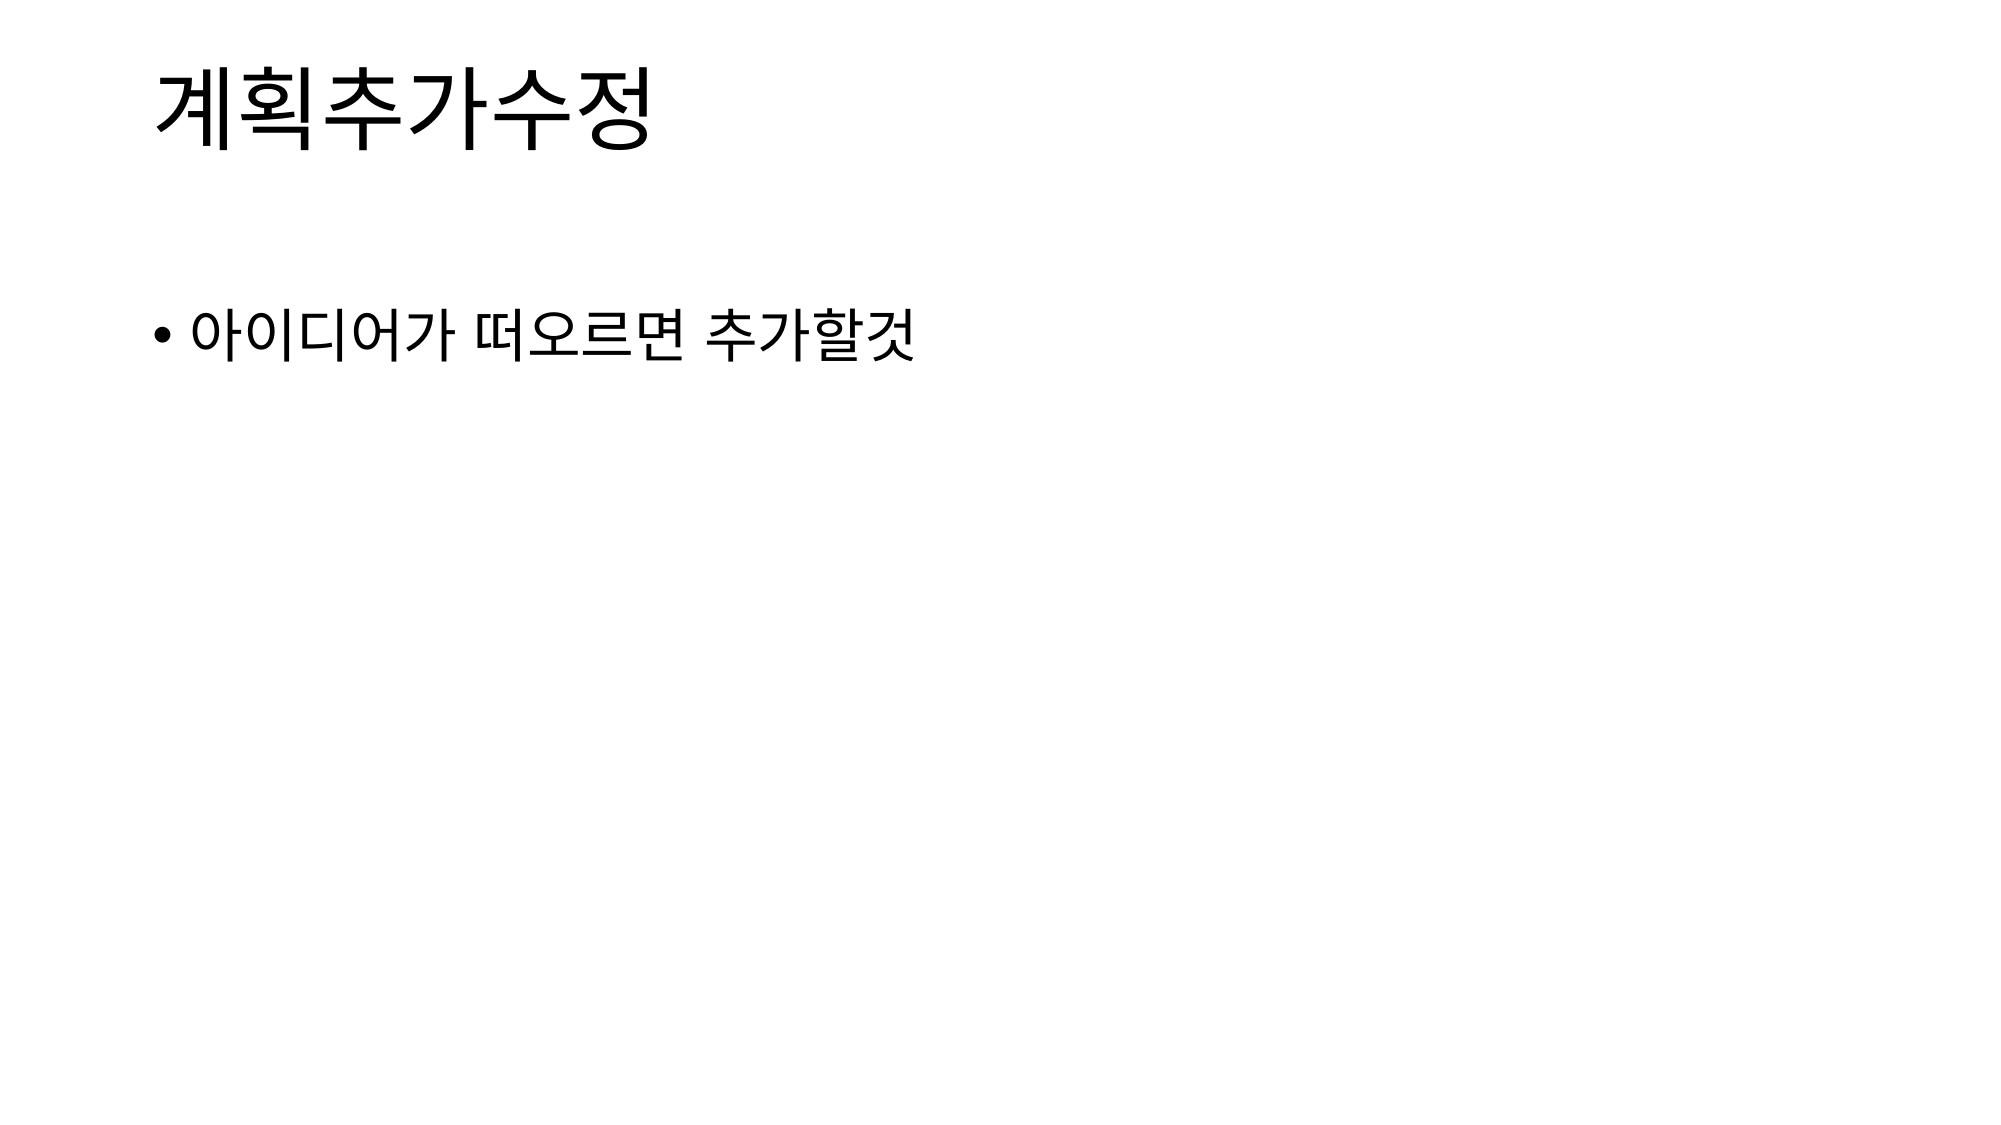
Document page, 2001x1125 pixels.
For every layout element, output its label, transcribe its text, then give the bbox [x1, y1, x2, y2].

title 계획추가수정 [137, 59, 1863, 278]
list 아이디어가 떠오르면 추가할것 [137, 299, 1863, 1014]
